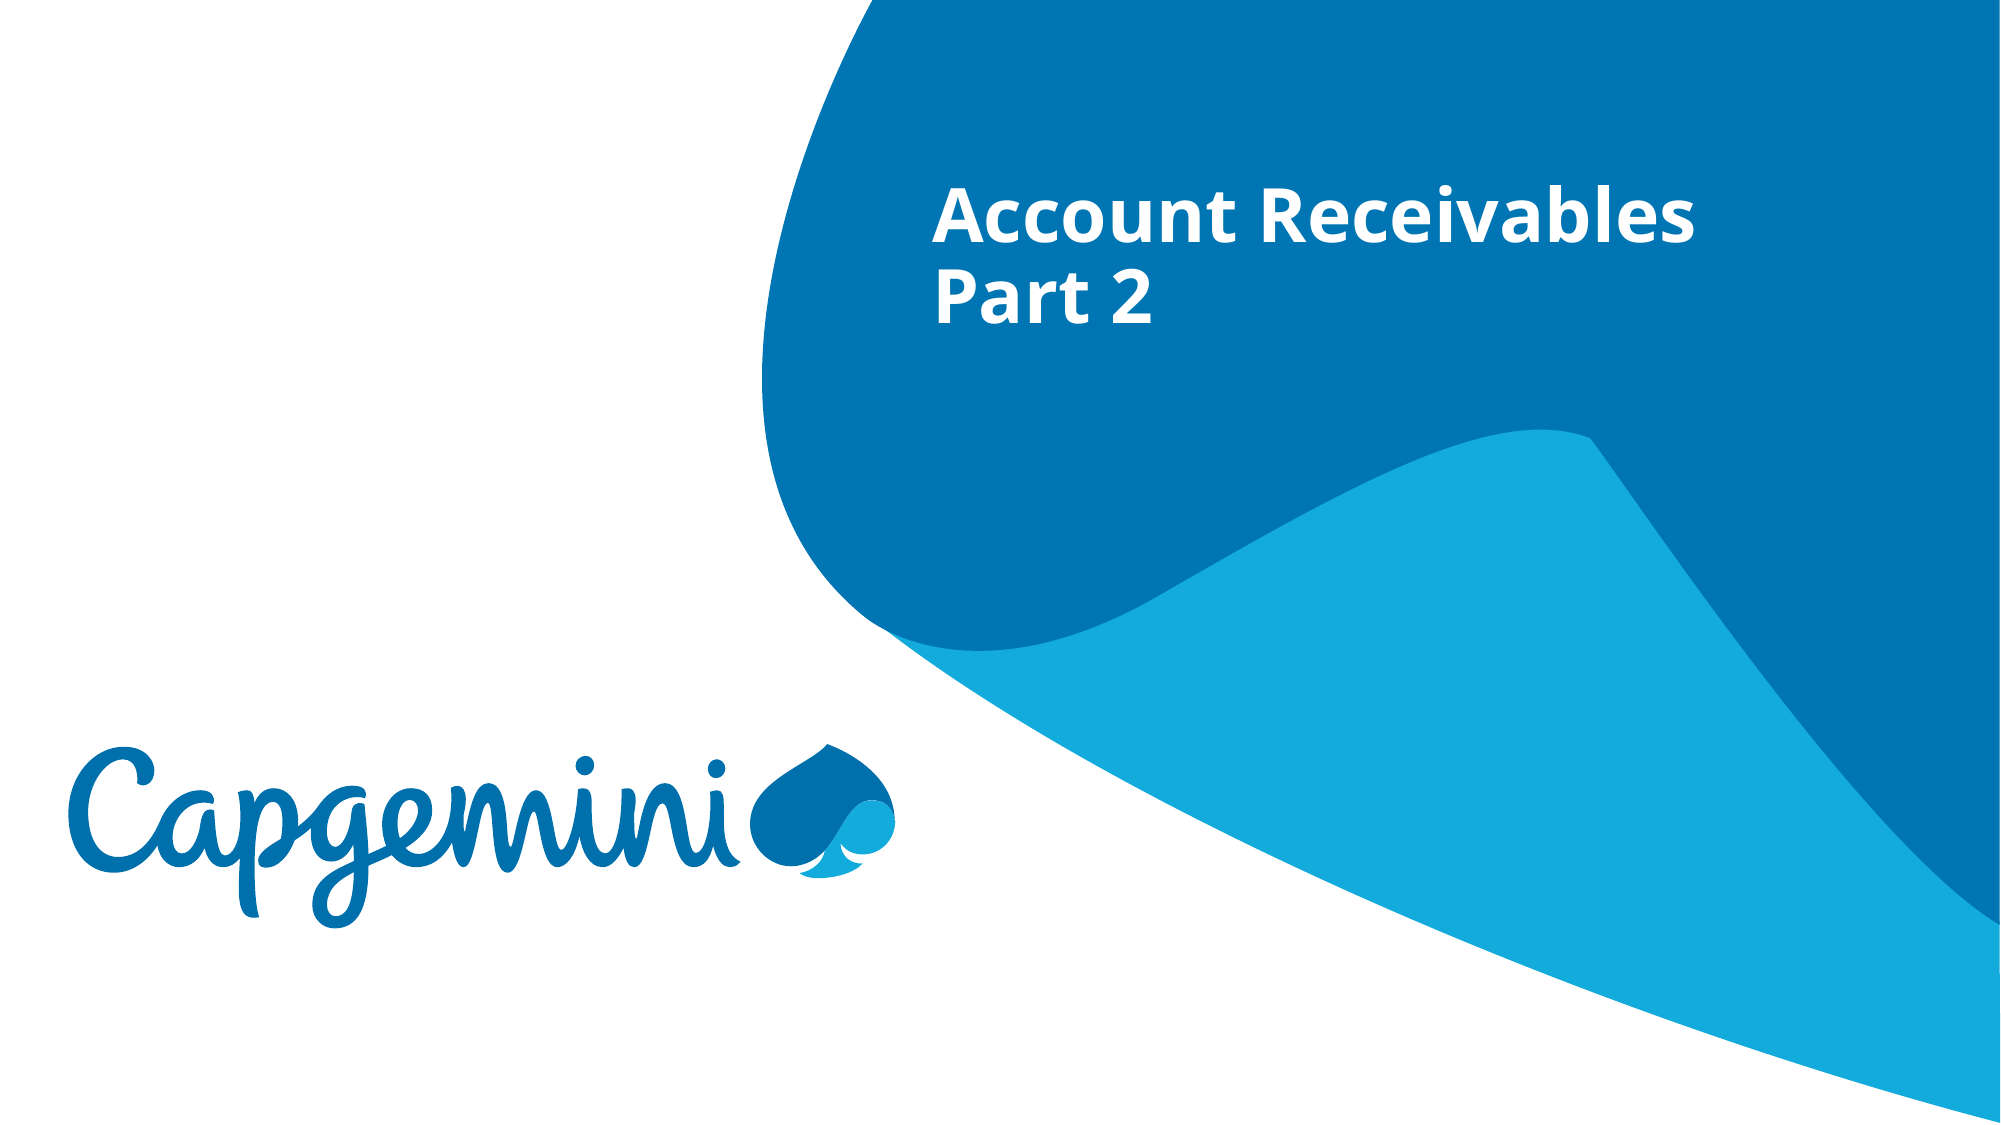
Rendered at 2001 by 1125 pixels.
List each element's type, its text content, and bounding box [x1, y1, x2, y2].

list Account Receivables Part 2 [917, 90, 1802, 428]
